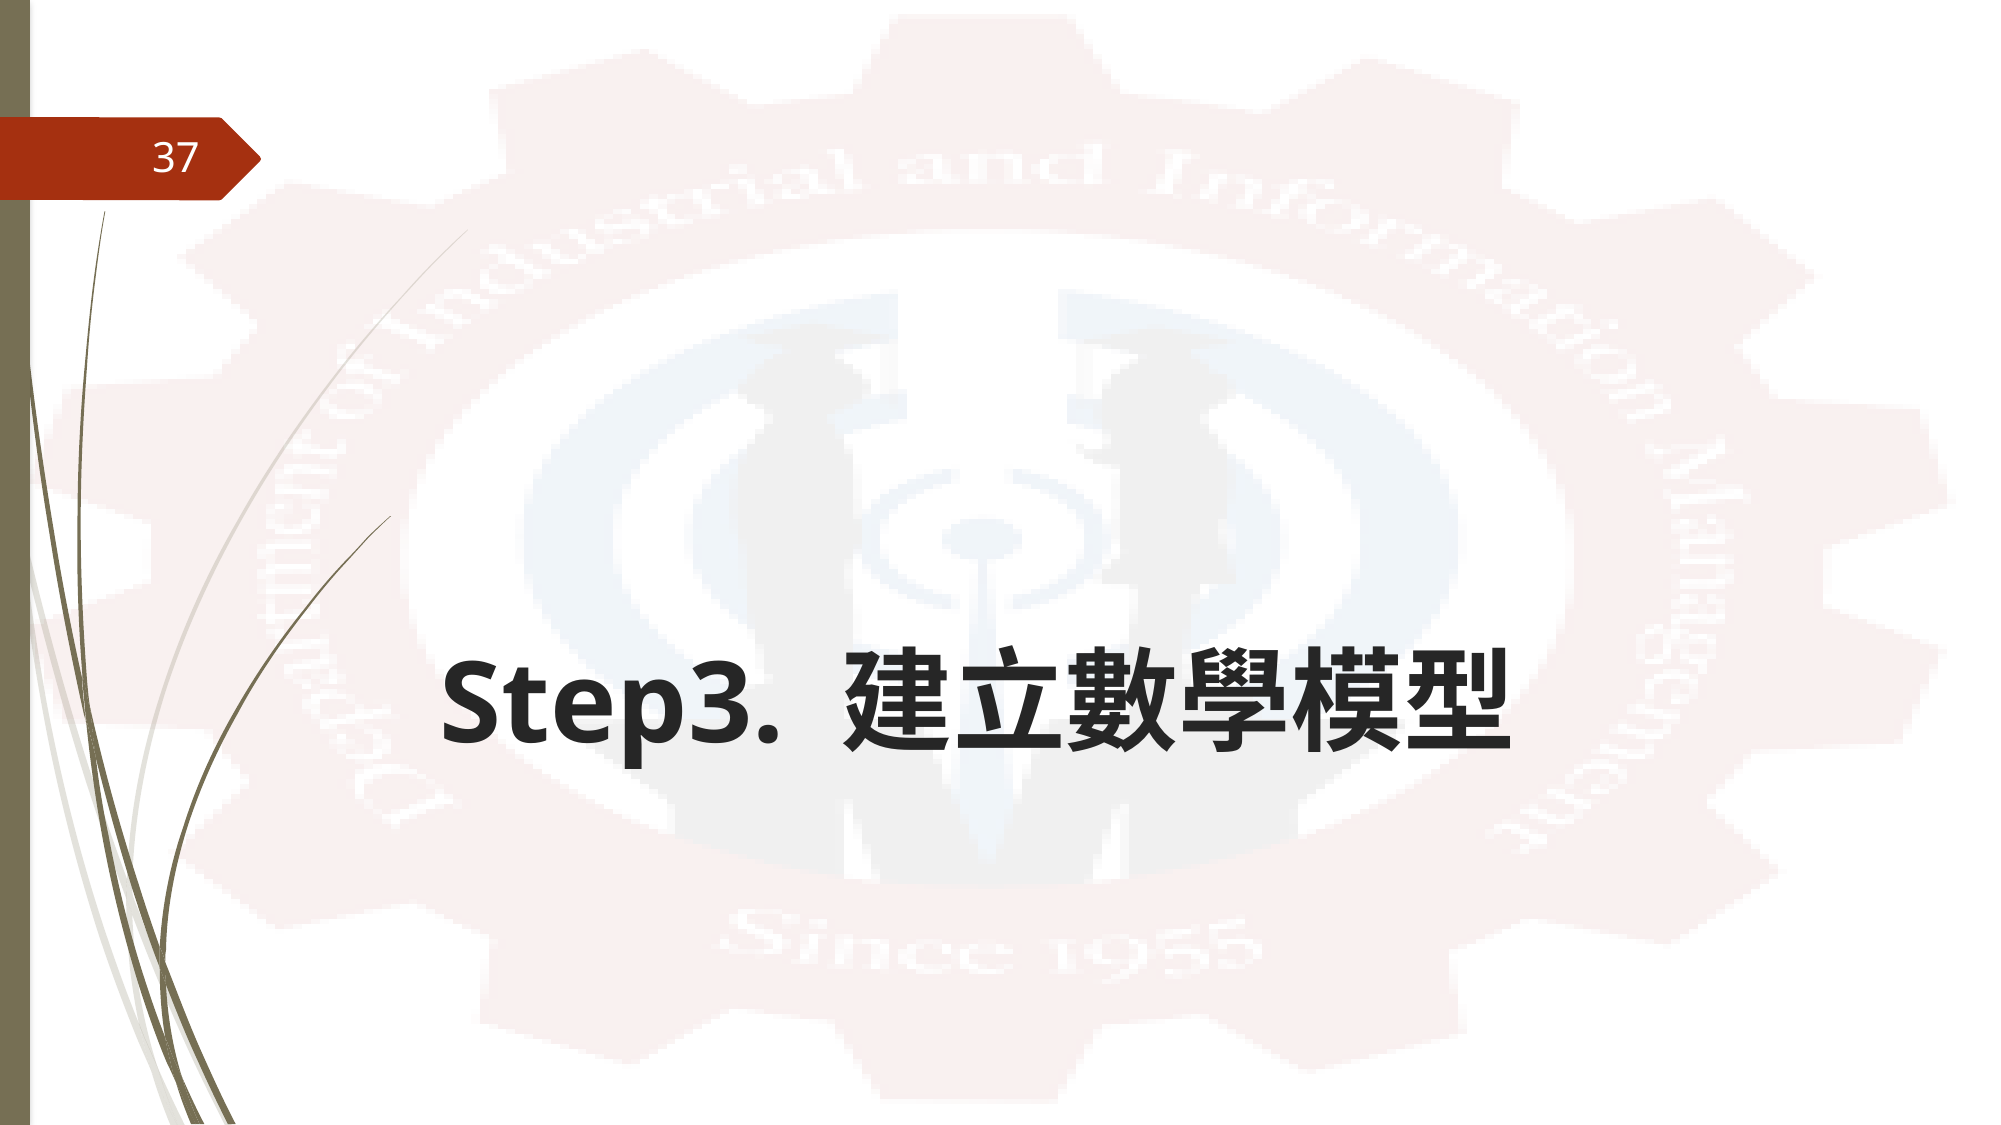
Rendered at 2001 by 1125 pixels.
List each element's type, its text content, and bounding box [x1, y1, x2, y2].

text_box Step3. 建立數學模型 [424, 562, 1887, 773]
slide_number 37 [87, 129, 216, 190]
